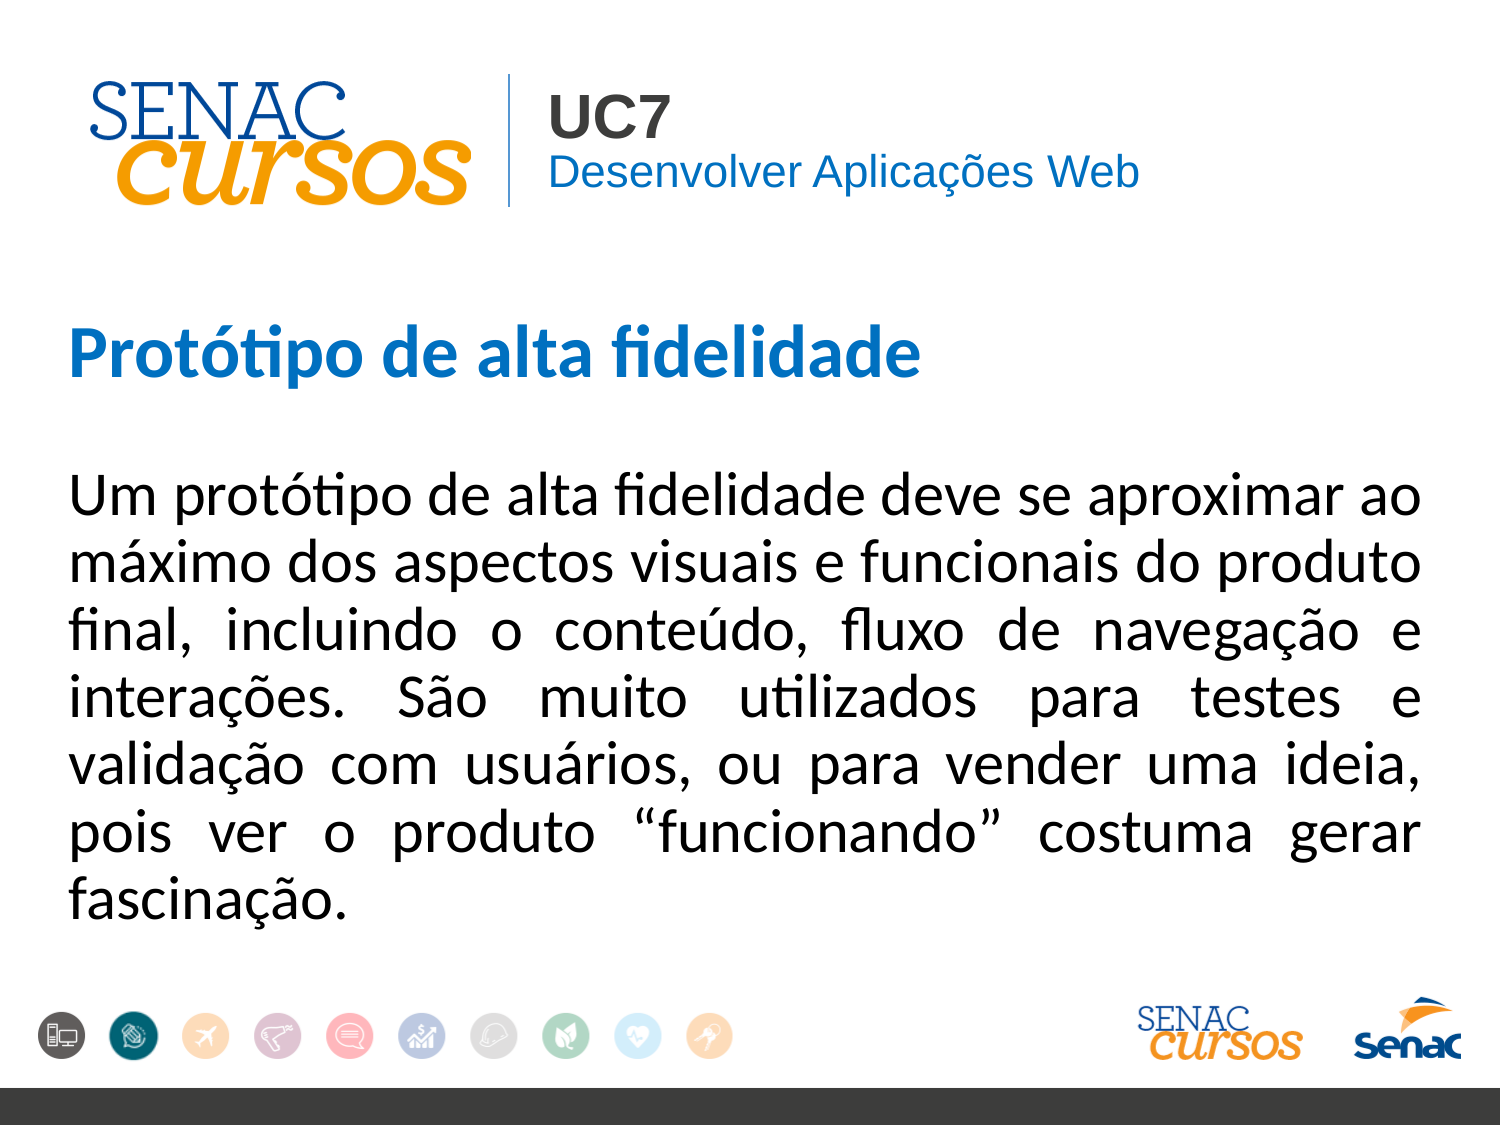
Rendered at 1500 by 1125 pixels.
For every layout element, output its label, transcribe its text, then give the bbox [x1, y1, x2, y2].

text_box Desenvolver Aplicações Web [569, 127, 1500, 207]
text_box Protótipo de alta fidelidade Um protótipo de alta fidelidade deve se aproximar ao máximo dos aspectos visuais e funcionais do produto final, incluindo o conteúdo, fluxo de navegação e interações. São muito utilizados para testes e validação com usuários, ou para vender uma ideia, pois ver o produto “funcionando” costuma gerar fascinação. [54, 297, 1439, 968]
text_box UC7 [569, 61, 1500, 127]
picture [0, 0, 1500, 1125]
